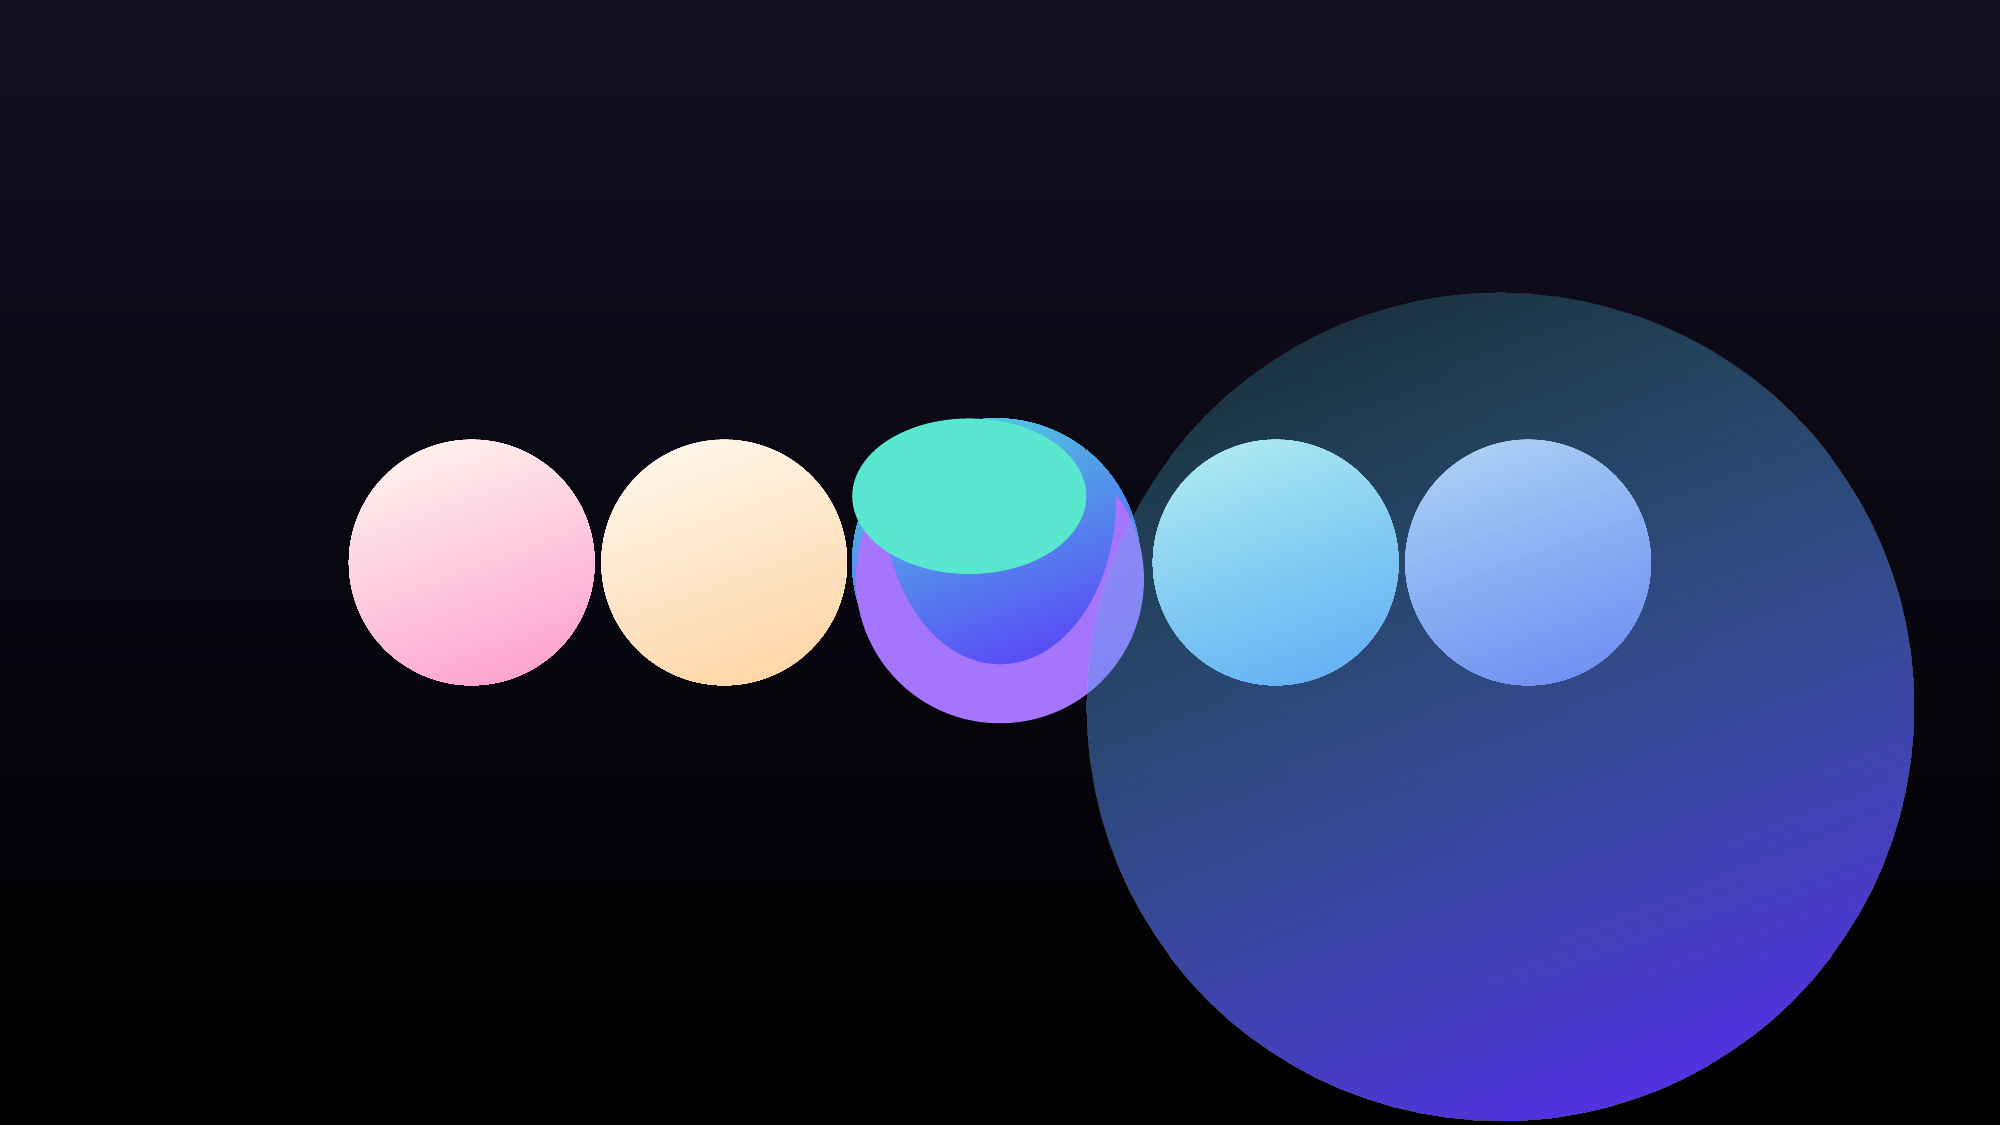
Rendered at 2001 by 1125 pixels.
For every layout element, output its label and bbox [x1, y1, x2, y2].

text_box [852, 418, 1145, 724]
text_box [348, 439, 595, 686]
text_box [601, 439, 846, 686]
text_box [1087, 293, 1914, 1121]
